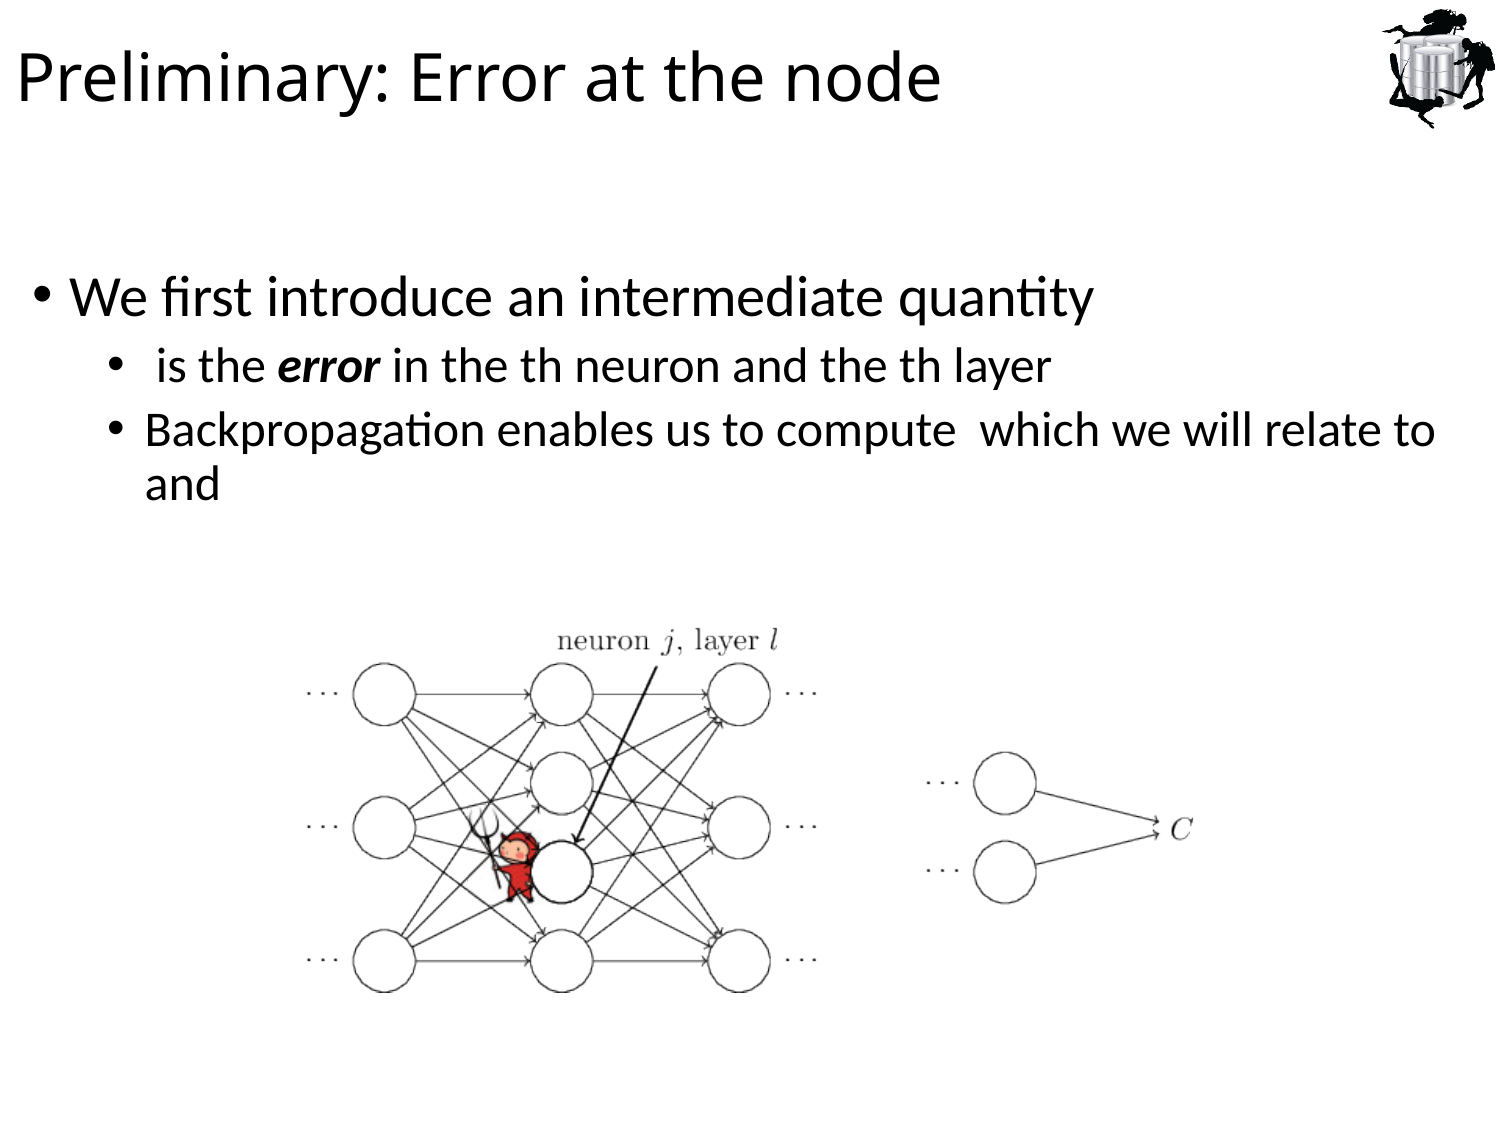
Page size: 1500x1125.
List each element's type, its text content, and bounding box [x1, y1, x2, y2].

picture [294, 617, 1206, 993]
picture [1376, 5, 1498, 131]
title Preliminary: Error at the node [0, 14, 1377, 146]
